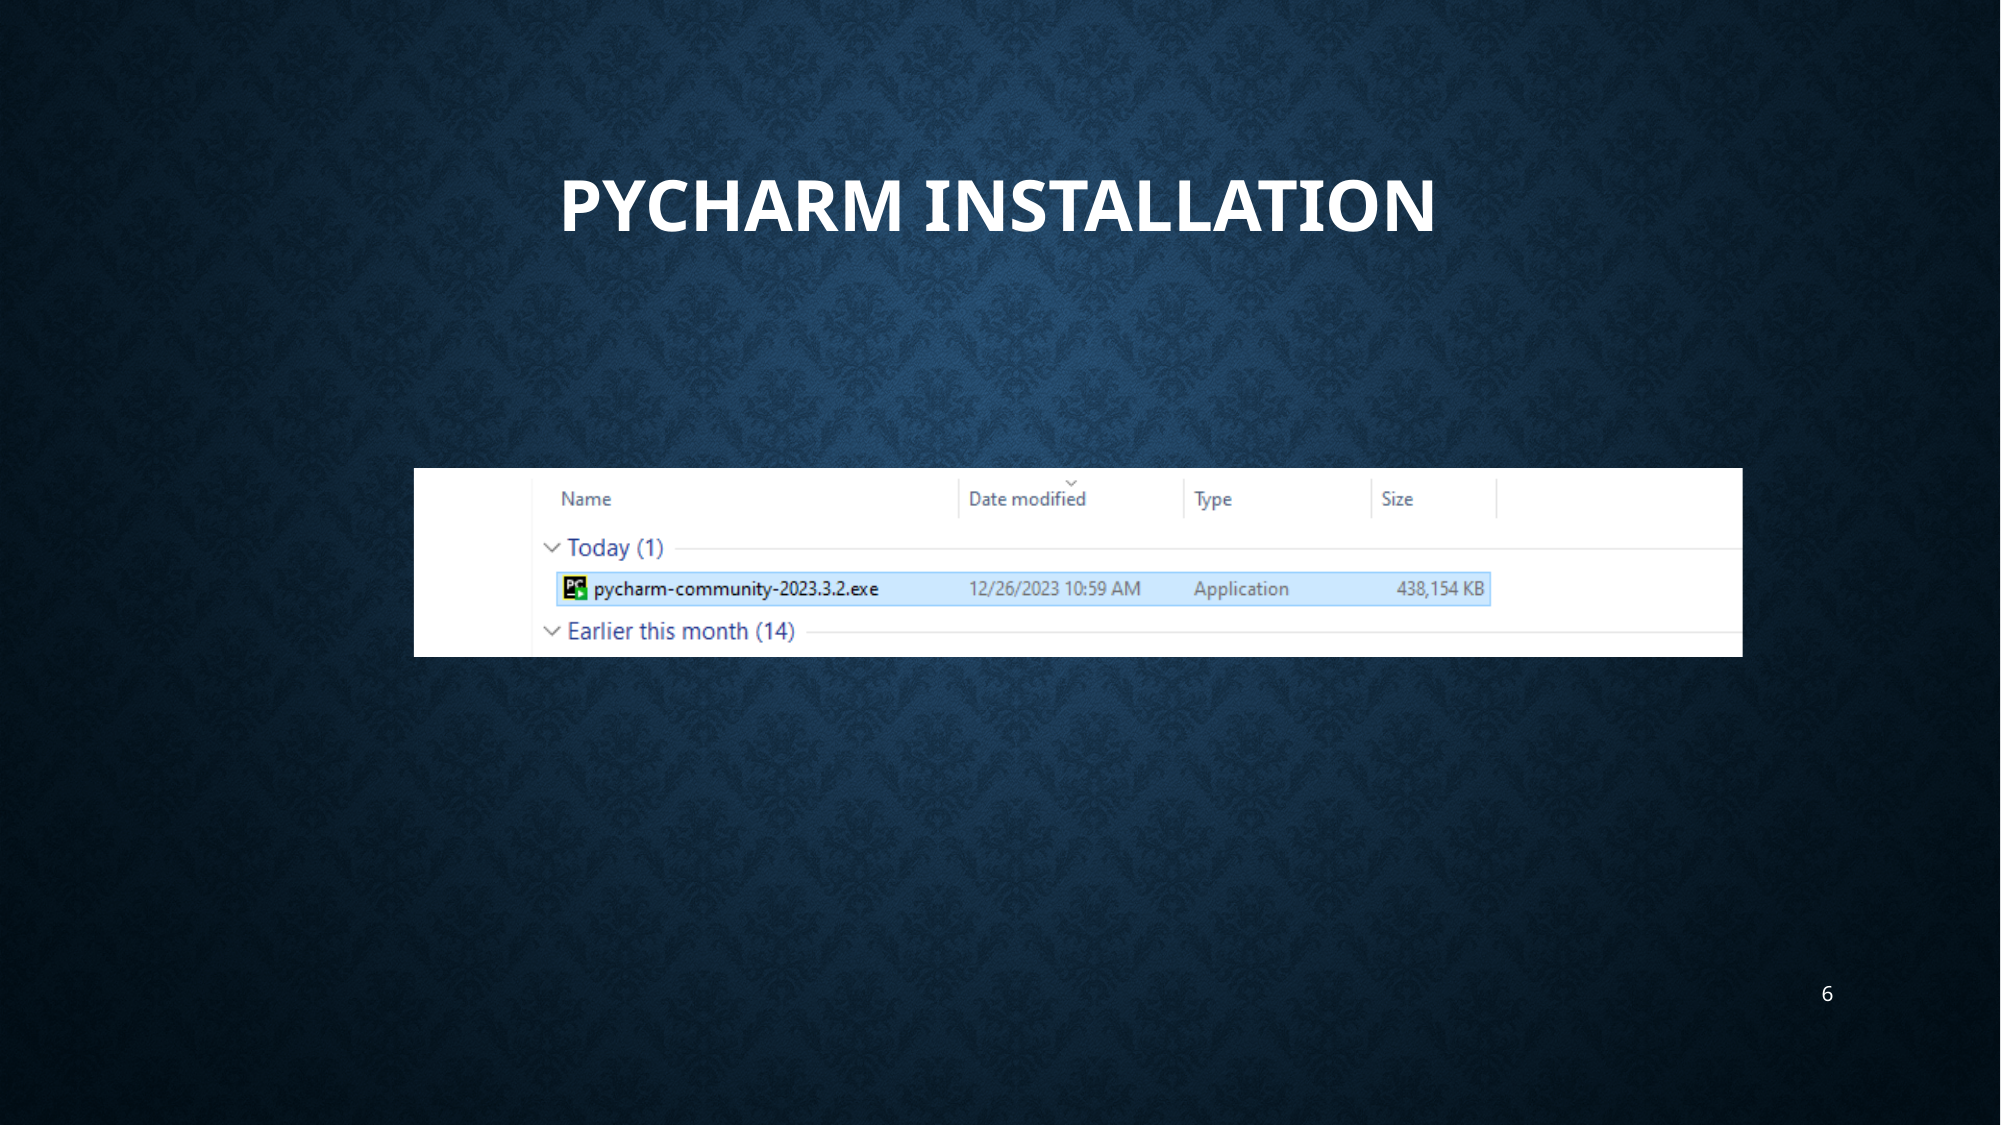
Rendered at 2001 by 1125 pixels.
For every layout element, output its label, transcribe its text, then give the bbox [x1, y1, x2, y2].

title PyCharm installation [149, 99, 1849, 318]
slide_number 6 [1724, 965, 1849, 1025]
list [413, 468, 1744, 657]
